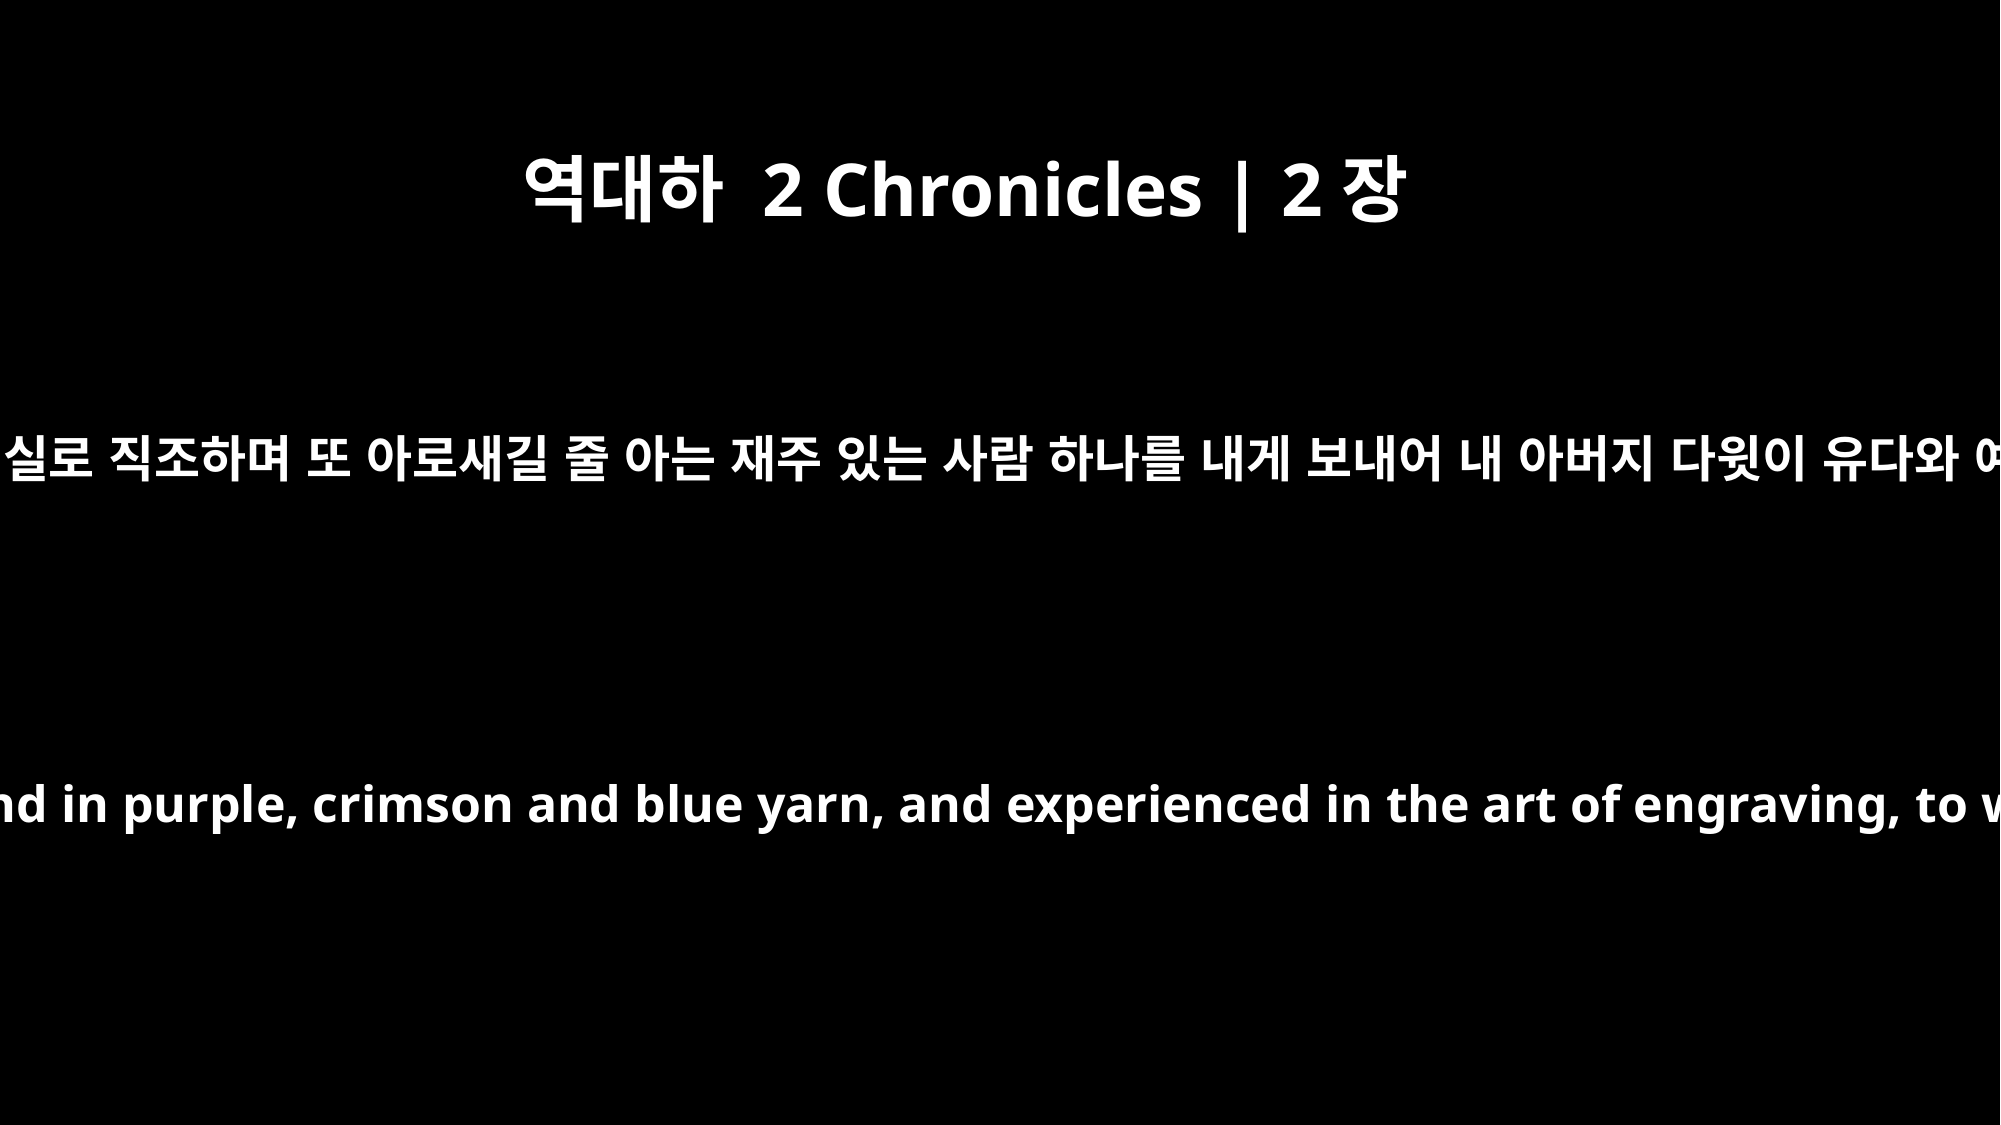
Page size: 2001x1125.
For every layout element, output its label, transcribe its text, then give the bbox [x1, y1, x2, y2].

text_box 7 이제 청하건대 당신은 금, 은, 동, 철로 제조하며 자색 홍색 청색 실로 직조하며 또 아로새길 줄 아는 재주 있는 사람 하나를 내게 보내어 내 아버지 다윗이 유다와 예루살렘에서 준비한 나의 재주 있는 사람들과 함께 일하게 하고 [0, 359, 2000, 495]
text_box "Send me, therefore, a man skilled to work in gold and silver, bronze and iron, and in purple, crimson and blue yarn, and experienced in the art of engraving, to work in Judah and Jerusalem with my skilled craftsmen, whom my father David provided. [0, 764, 2000, 900]
text_box 역대하 2 Chronicles | 2장 [507, 136, 1424, 239]
